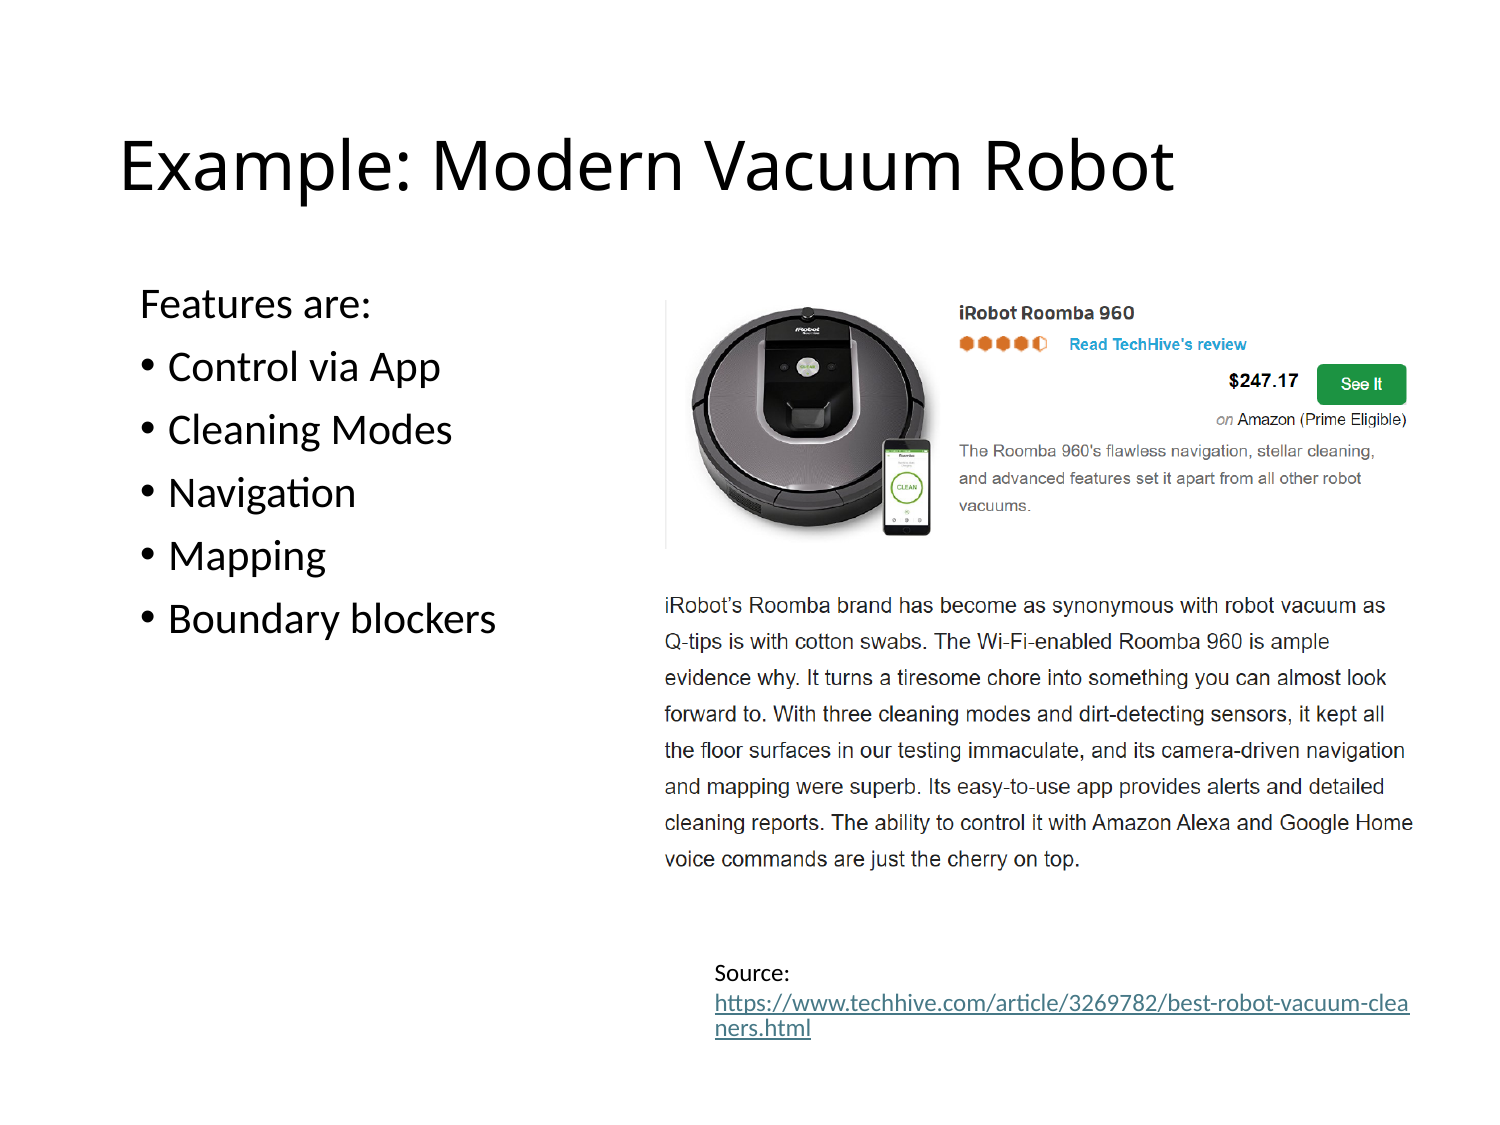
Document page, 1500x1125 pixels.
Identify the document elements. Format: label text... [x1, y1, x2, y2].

text_box Source: https://www.techhive.com/article/3269782/best-robot-vacuum-cleaners.html [699, 949, 1438, 1054]
title Example: Modern Vacuum Robot [103, 59, 1397, 278]
list Features are: Control via App Cleaning Modes Navigation Mapping Boundary blockers [125, 273, 575, 988]
picture [612, 299, 1447, 900]
